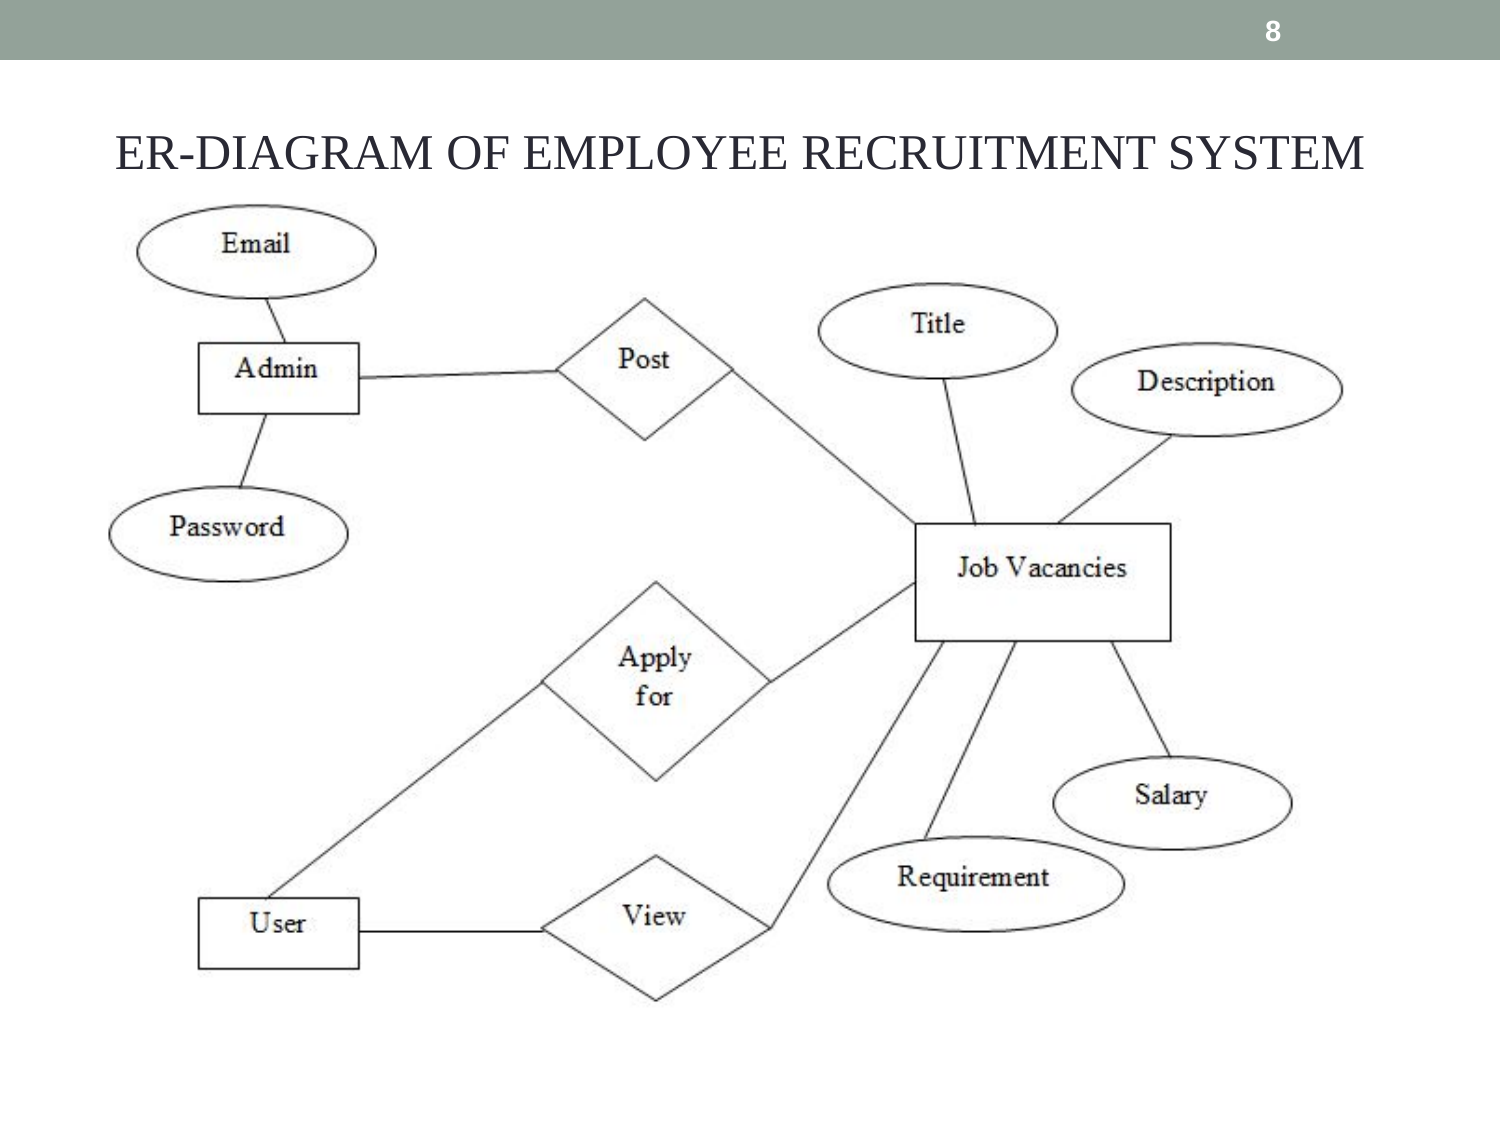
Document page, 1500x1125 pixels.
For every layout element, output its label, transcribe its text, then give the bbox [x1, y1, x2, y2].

slide_number 8 [1250, 3, 1425, 57]
picture [94, 187, 1376, 1041]
text_box ER-DIAGRAM OF EMPLOYEE RECRUITMENT SYSTEM [99, 112, 1400, 188]
